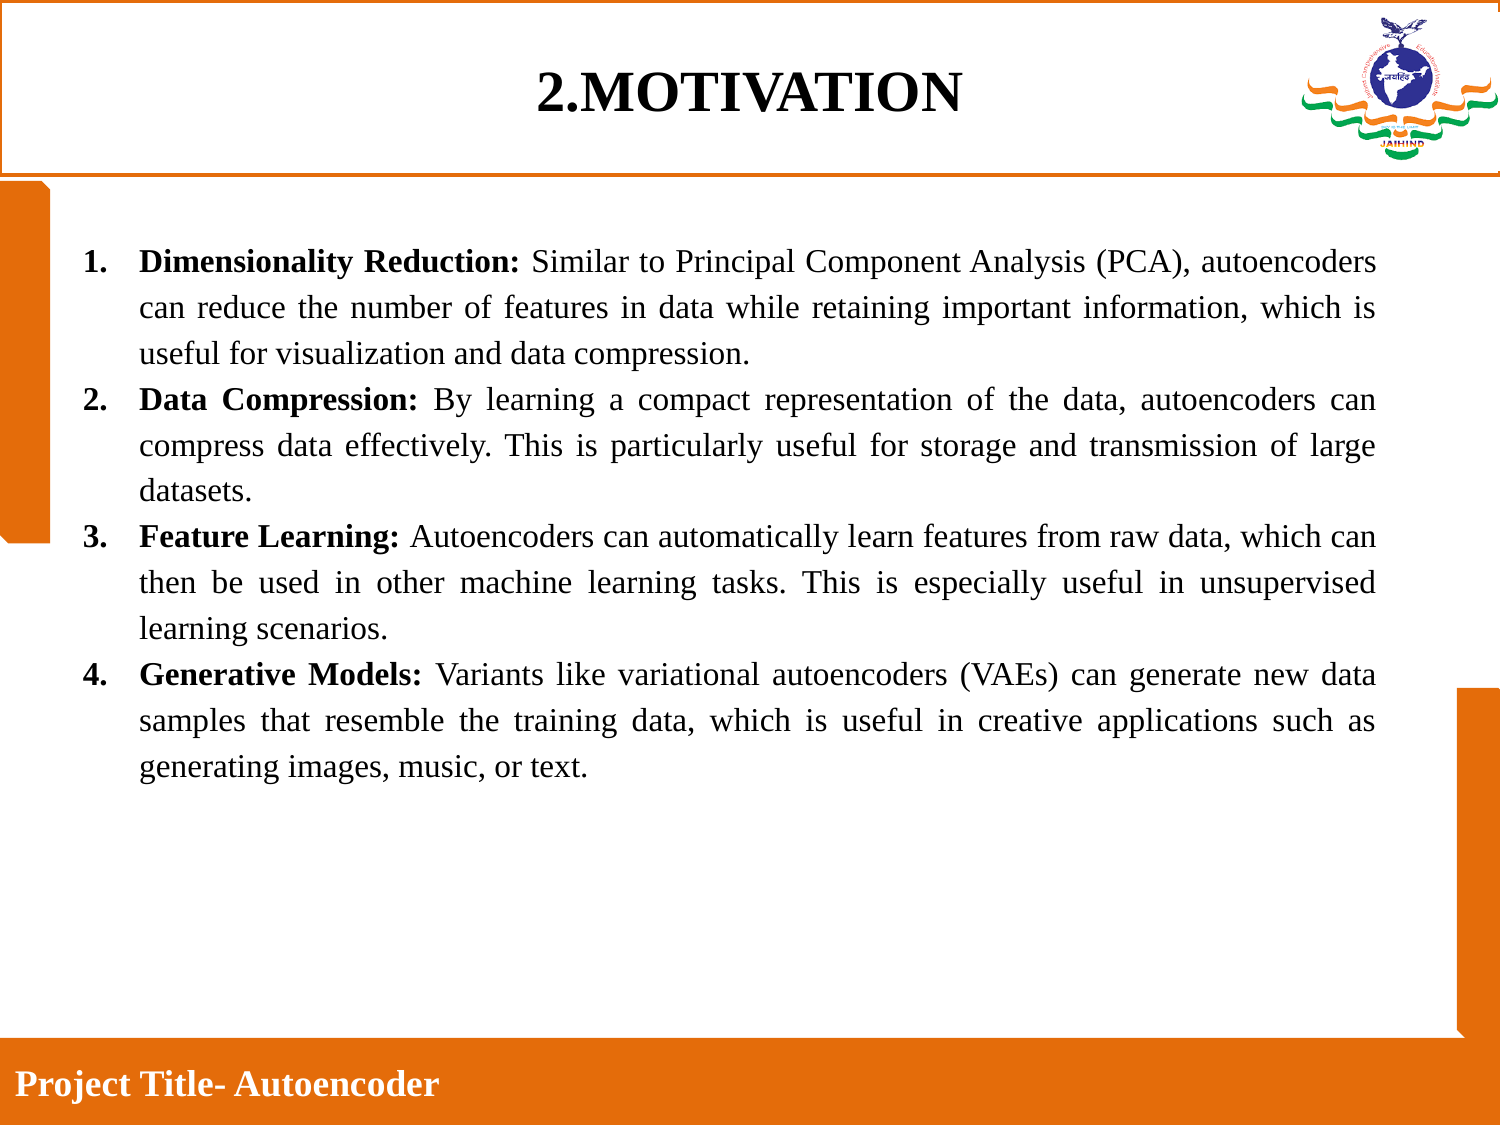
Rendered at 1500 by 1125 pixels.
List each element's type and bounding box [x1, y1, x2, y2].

text_box [0, 0, 1500, 1125]
